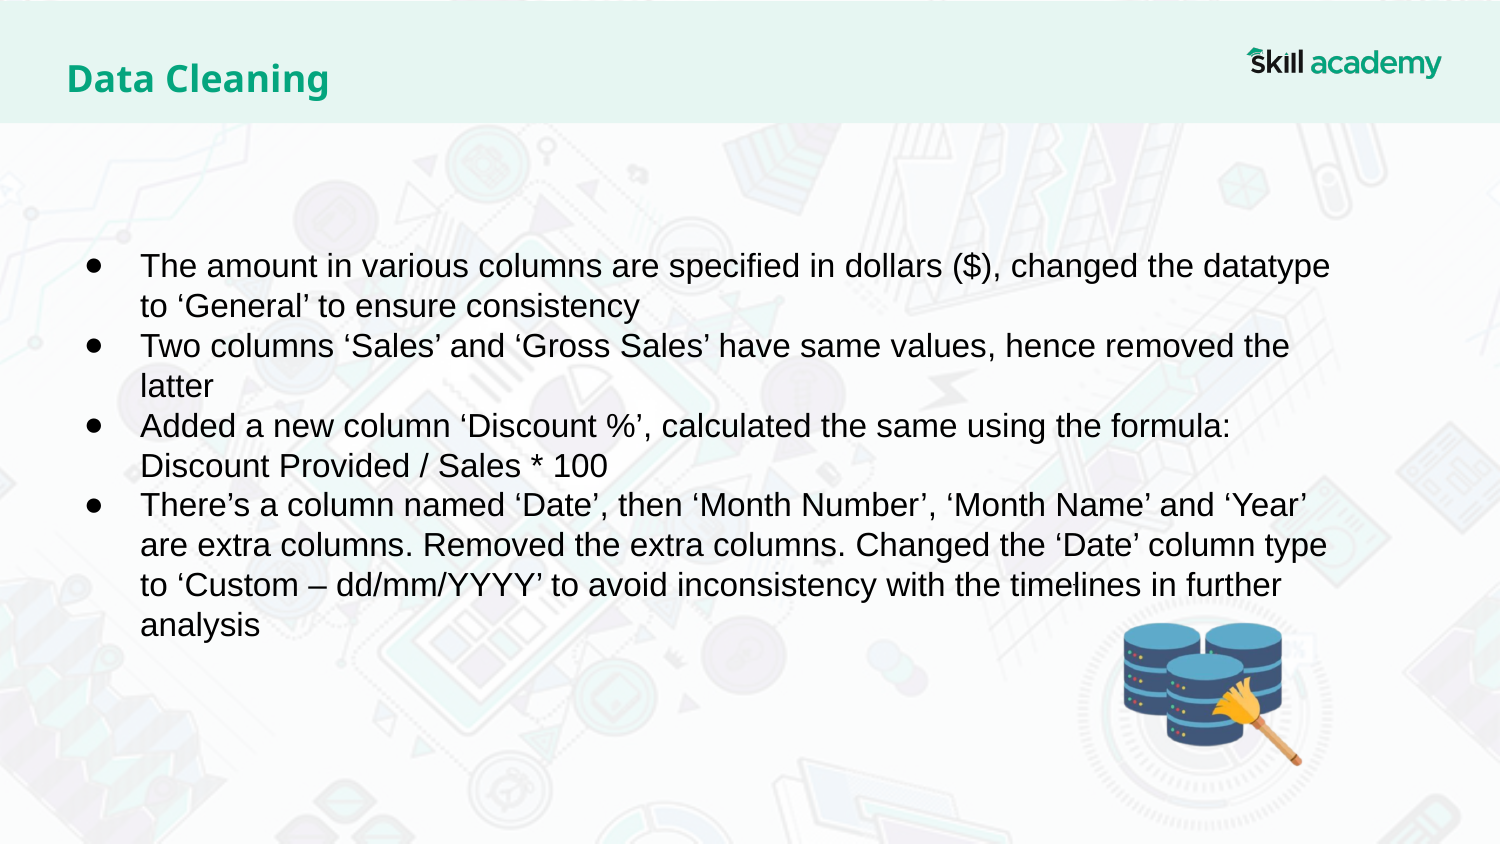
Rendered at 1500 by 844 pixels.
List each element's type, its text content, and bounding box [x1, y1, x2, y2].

title Data Cleaning [51, 40, 1449, 172]
list The amount in various columns are specified in dollars ($), changed the datatype to ‘General’ to ensure consistency Two columns ‘Sales’ and ‘Gross Sales’ have same values, hence removed the latter Added a new column ‘Discount %’, calculated the same using the formula: Discount Provided / Sales * 100 There’s a column named ‘Date’, then ‘Month Number’, ‘Month Name’ and ‘Year’ are extra columns. Removed the extra columns. Changed the ‘Date’ column type to ‘Custom – dd/mm/YYYY’ to avoid inconsistency with the timelines in further analysis [68, 229, 1357, 778]
picture [1072, 574, 1333, 778]
